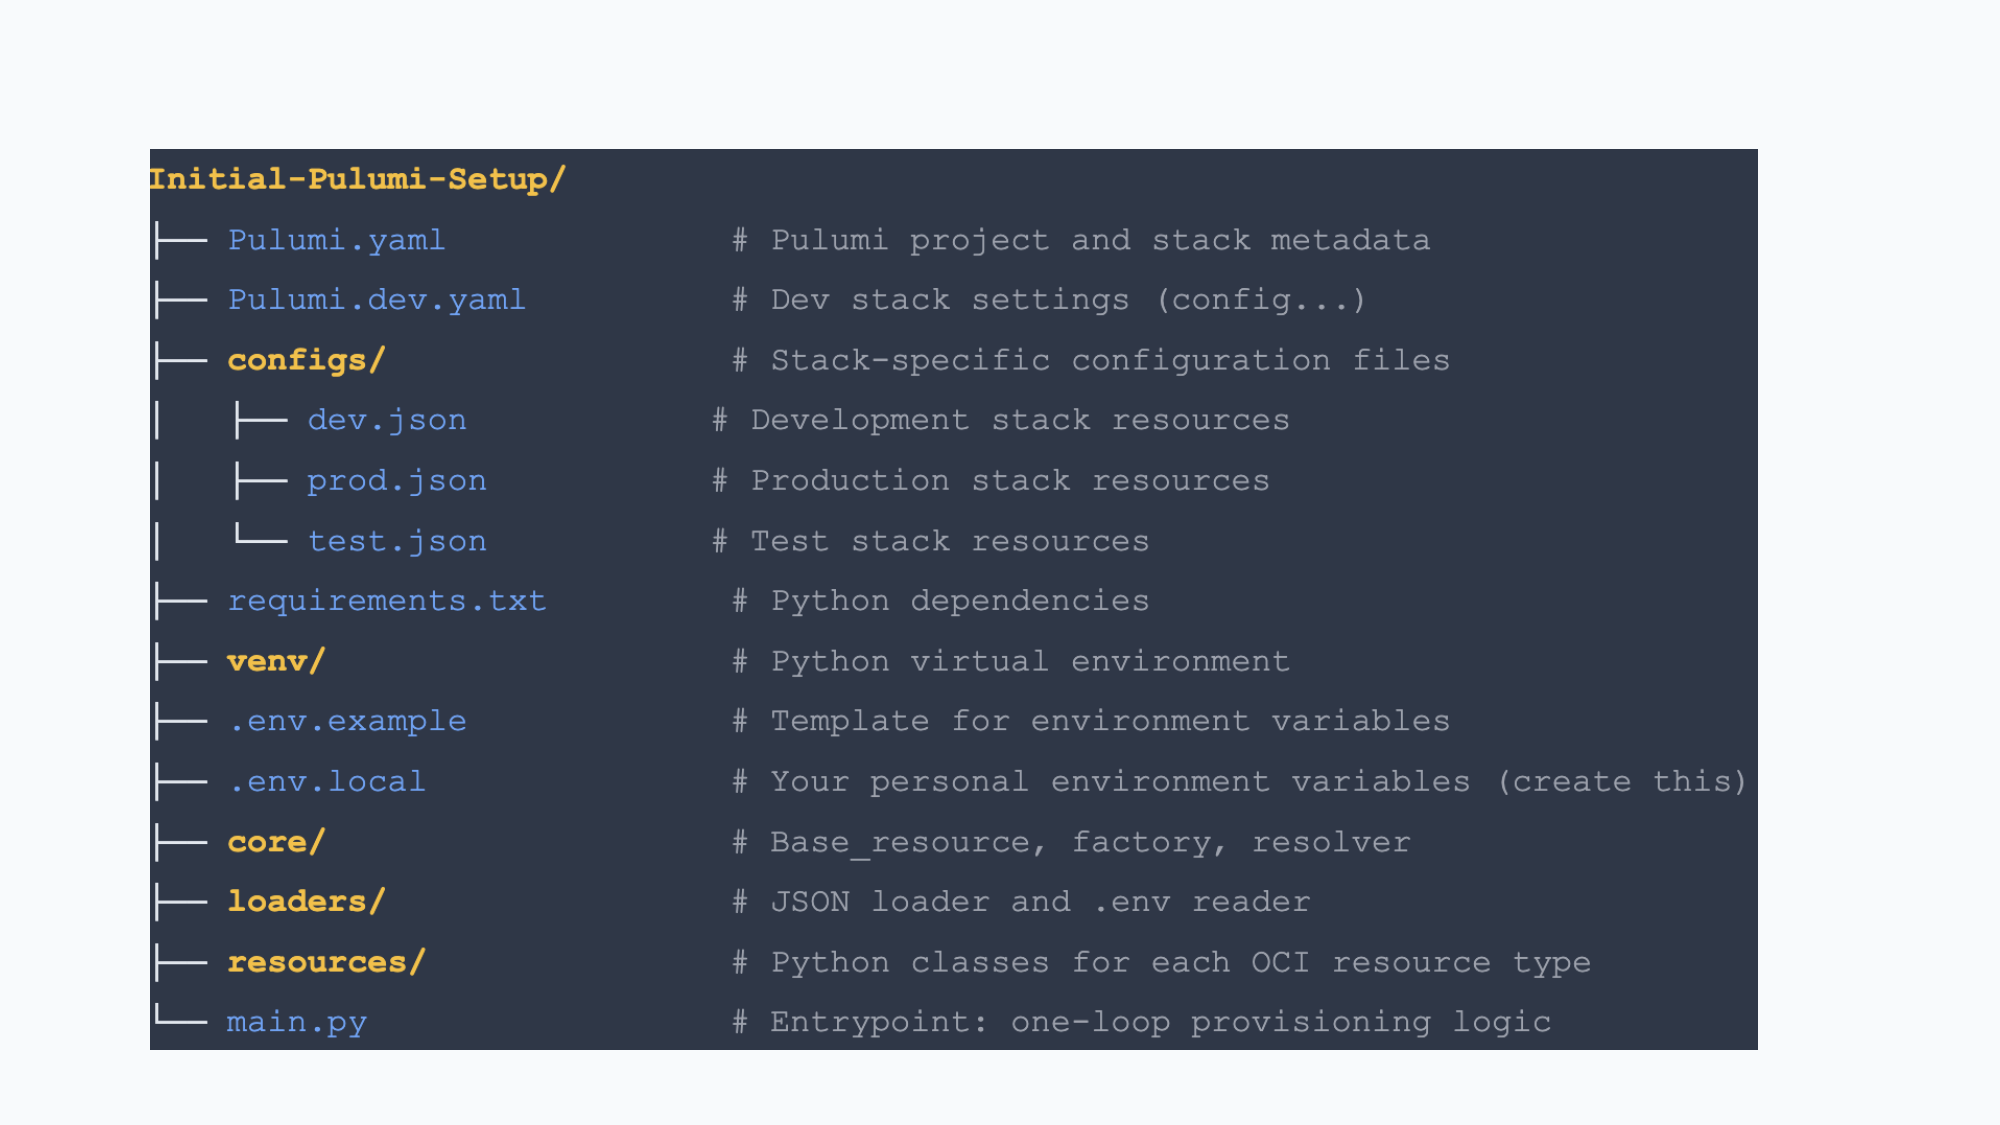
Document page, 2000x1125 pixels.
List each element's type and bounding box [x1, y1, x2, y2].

picture [149, 149, 1759, 1051]
